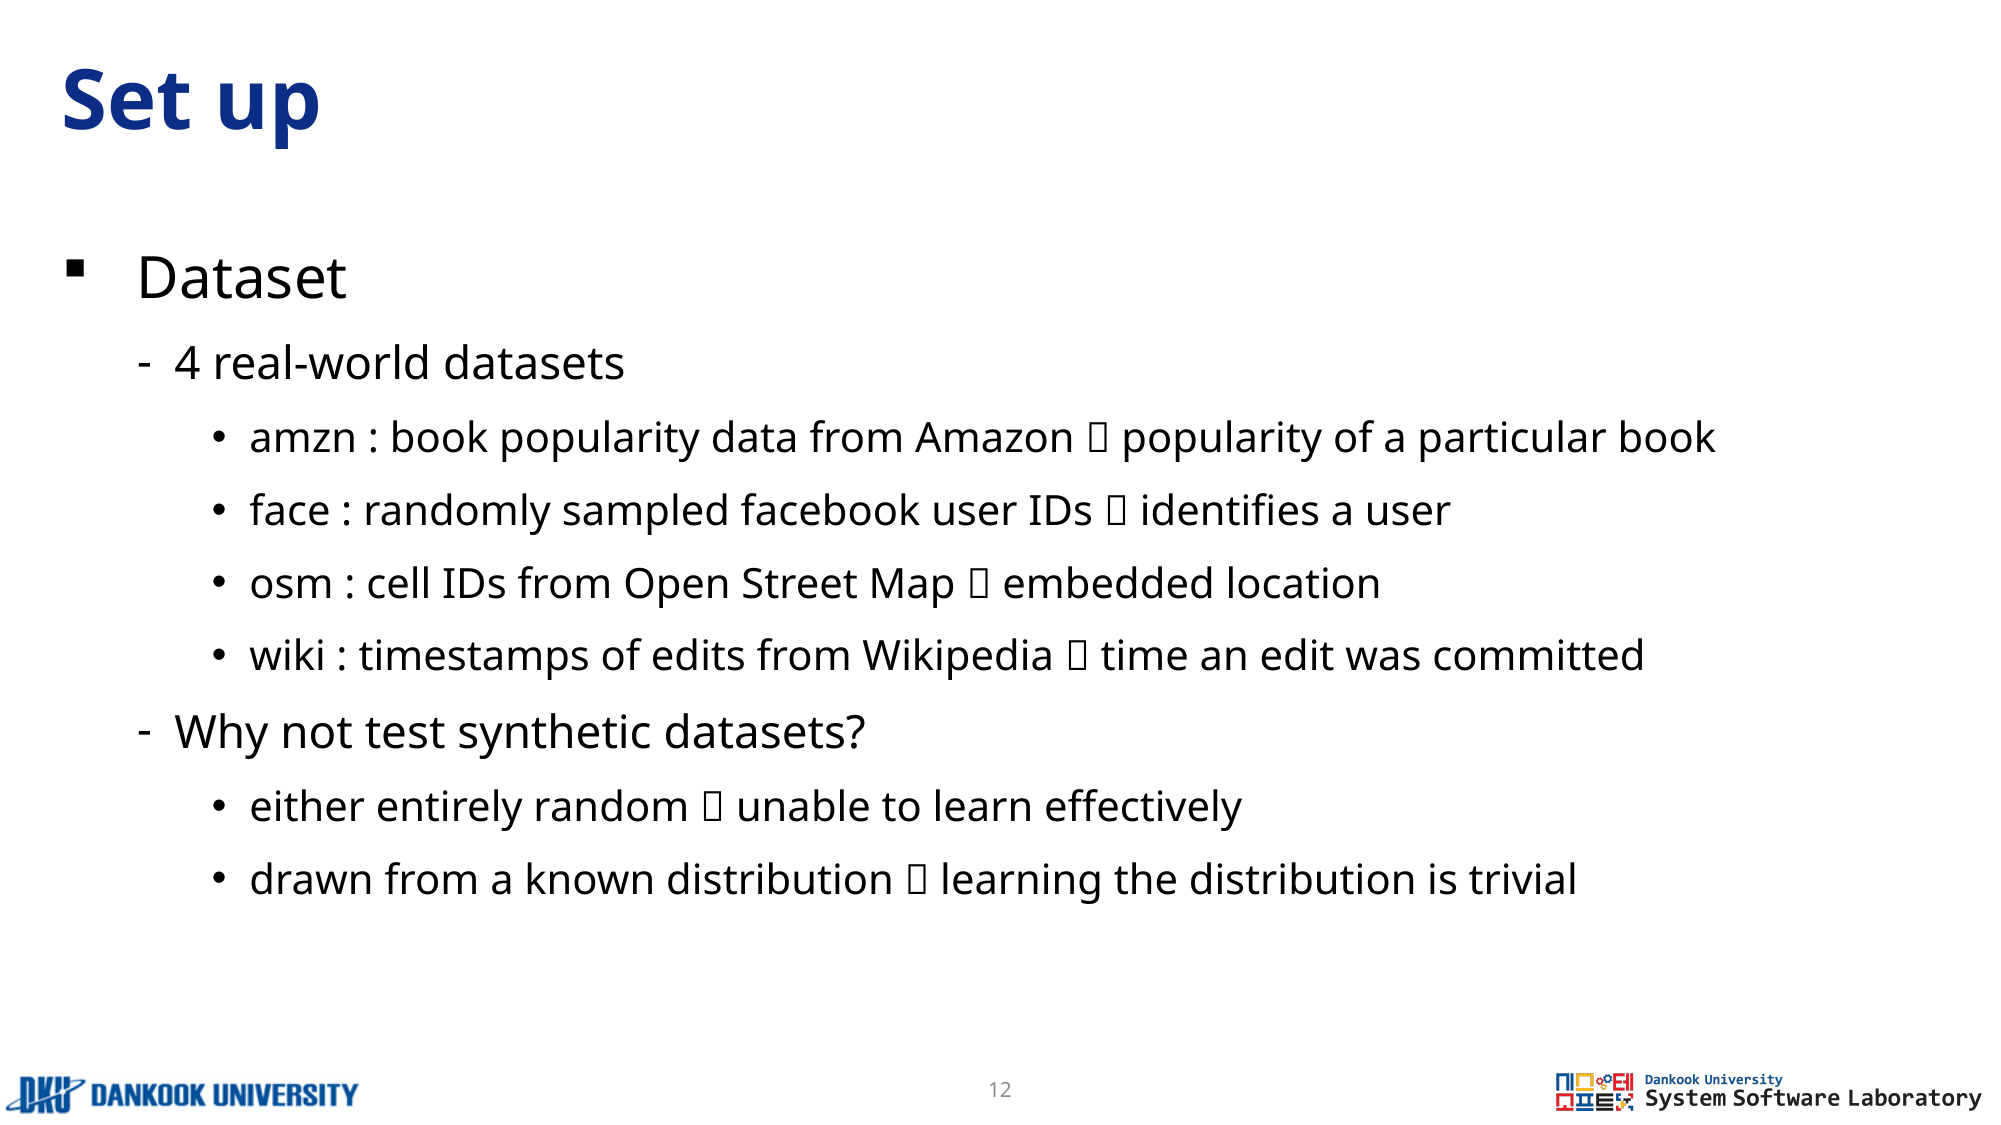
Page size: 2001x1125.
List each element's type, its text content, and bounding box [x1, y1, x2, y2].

picture [5, 1076, 359, 1114]
list Dataset 4 real-world datasets amzn : book popularity data from Amazon  popularity of a particular book face : randomly sampled facebook user IDs  identifies a user osm : cell IDs from Open Street Map  embedded location wiki : timestamps of edits from Wikipedia  time an edit was committed Why not test synthetic datasets? either entirely random  unable to learn effectively drawn from a known distribution  learning the distribution is trivial [46, 219, 1945, 1050]
picture [1548, 1064, 2001, 1125]
title Set up [46, 34, 1504, 171]
slide_number 12 [774, 1067, 1225, 1116]
